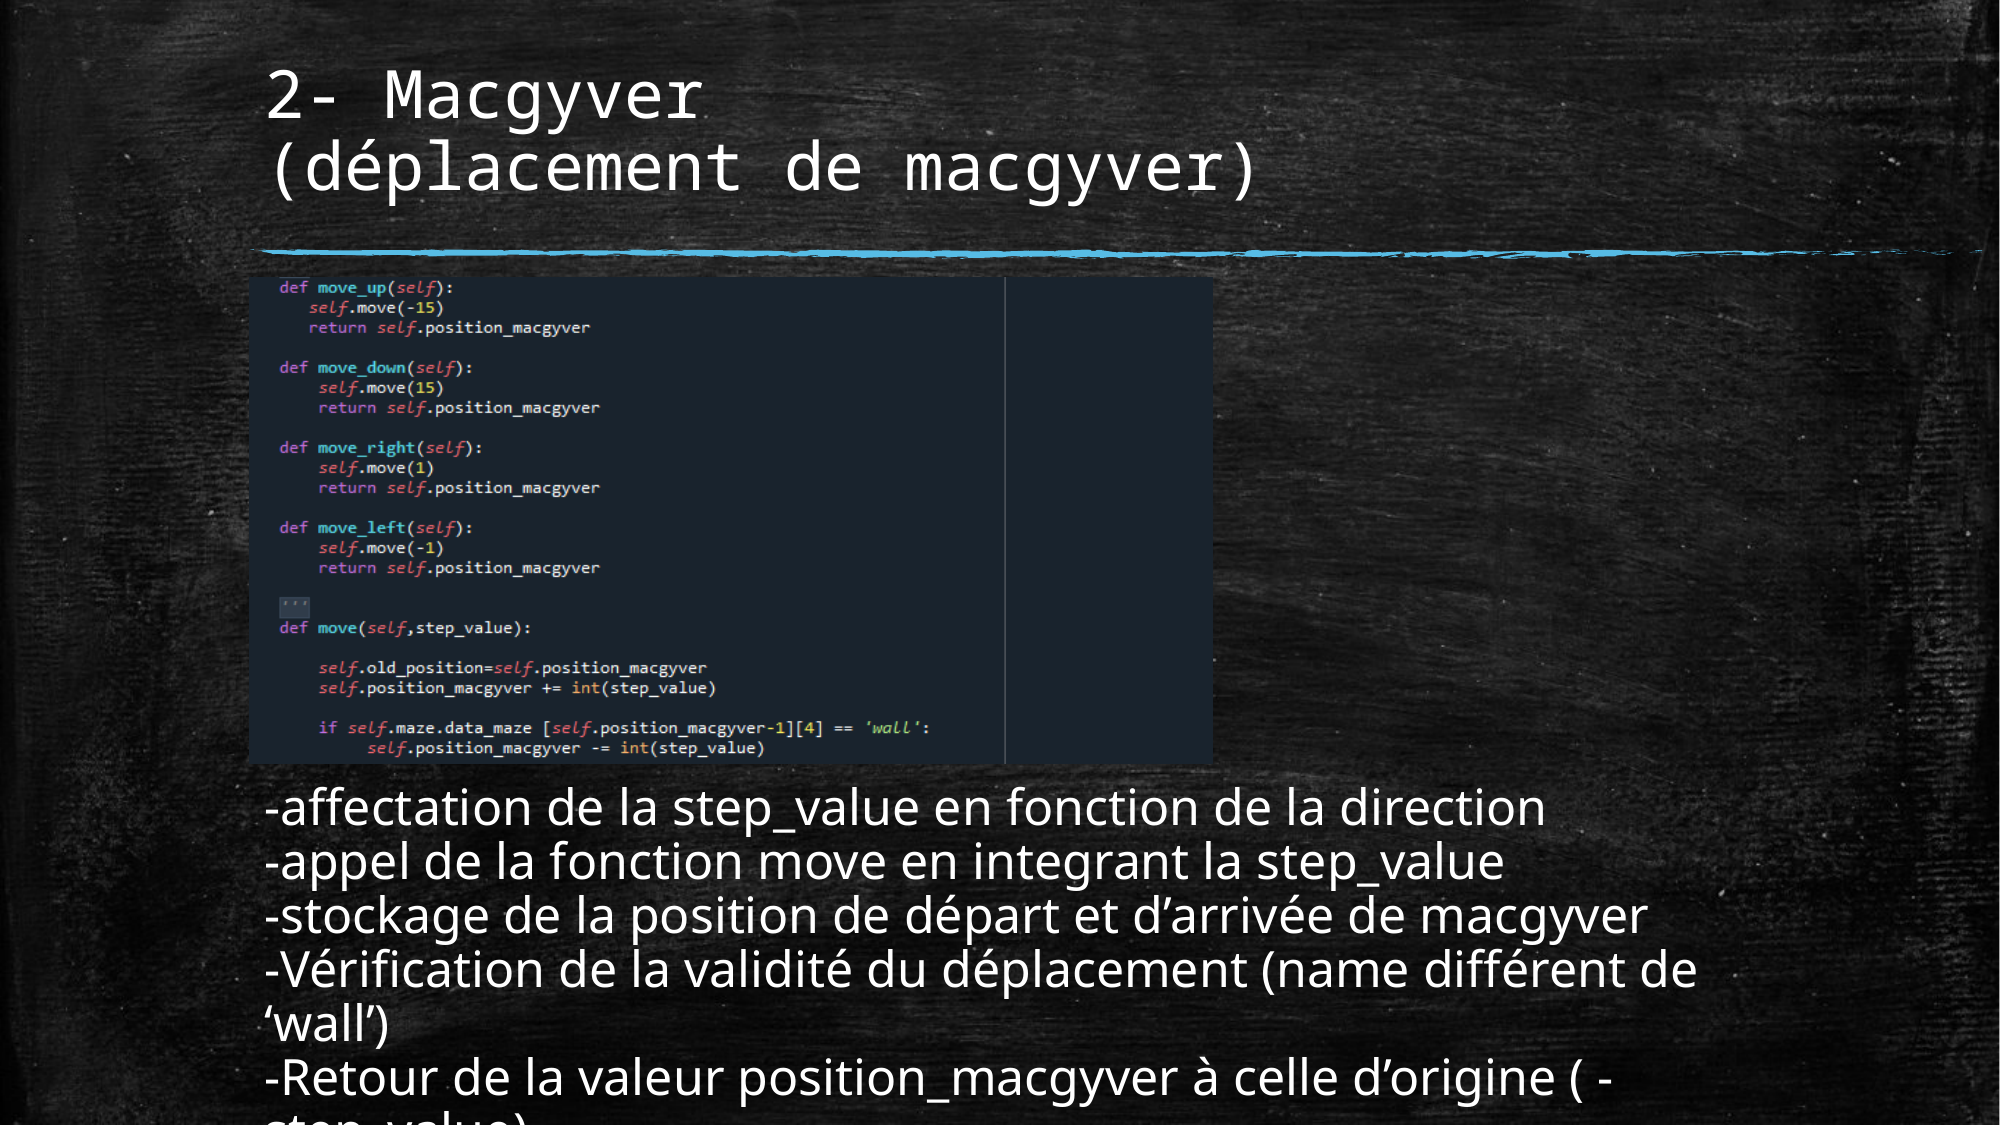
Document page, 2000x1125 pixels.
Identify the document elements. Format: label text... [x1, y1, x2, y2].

text_box -affectation de la step_value en fonction de la direction -appel de la fonction move en integrant la step_value -stockage de la position de départ et d’arrivée de macgyver -Vérification de la validité du déplacement (name différent de ‘wall’) -Retour de la valeur position_macgyver à celle d’origine ( - step_value) [249, 775, 1803, 1125]
title 2- Macgyver (déplacement de macgyver) [249, 45, 1750, 213]
picture [249, 277, 1213, 764]
